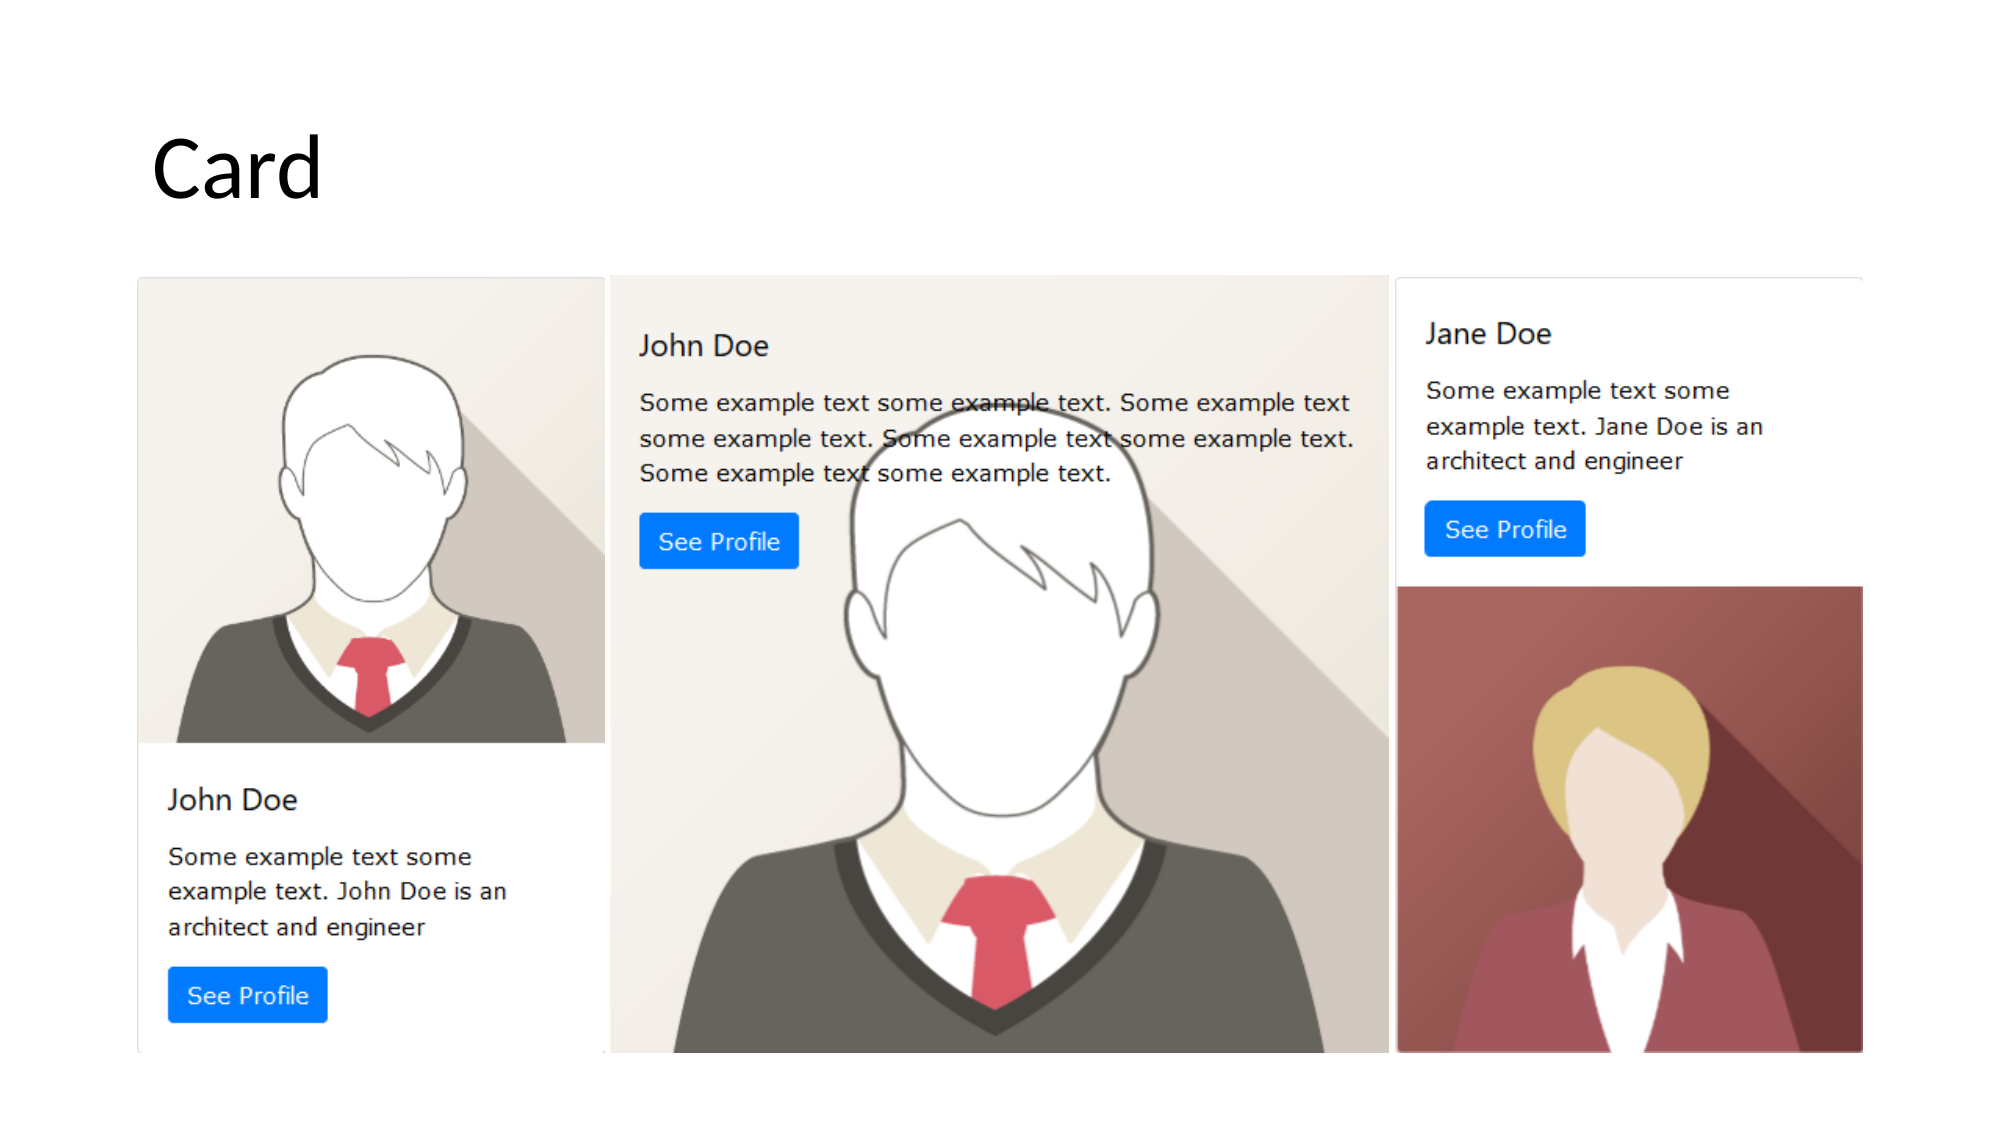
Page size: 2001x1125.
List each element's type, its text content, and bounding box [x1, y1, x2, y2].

picture [1395, 277, 1863, 1053]
picture [610, 275, 1390, 1053]
title Card [137, 59, 1863, 277]
picture [137, 277, 605, 1053]
